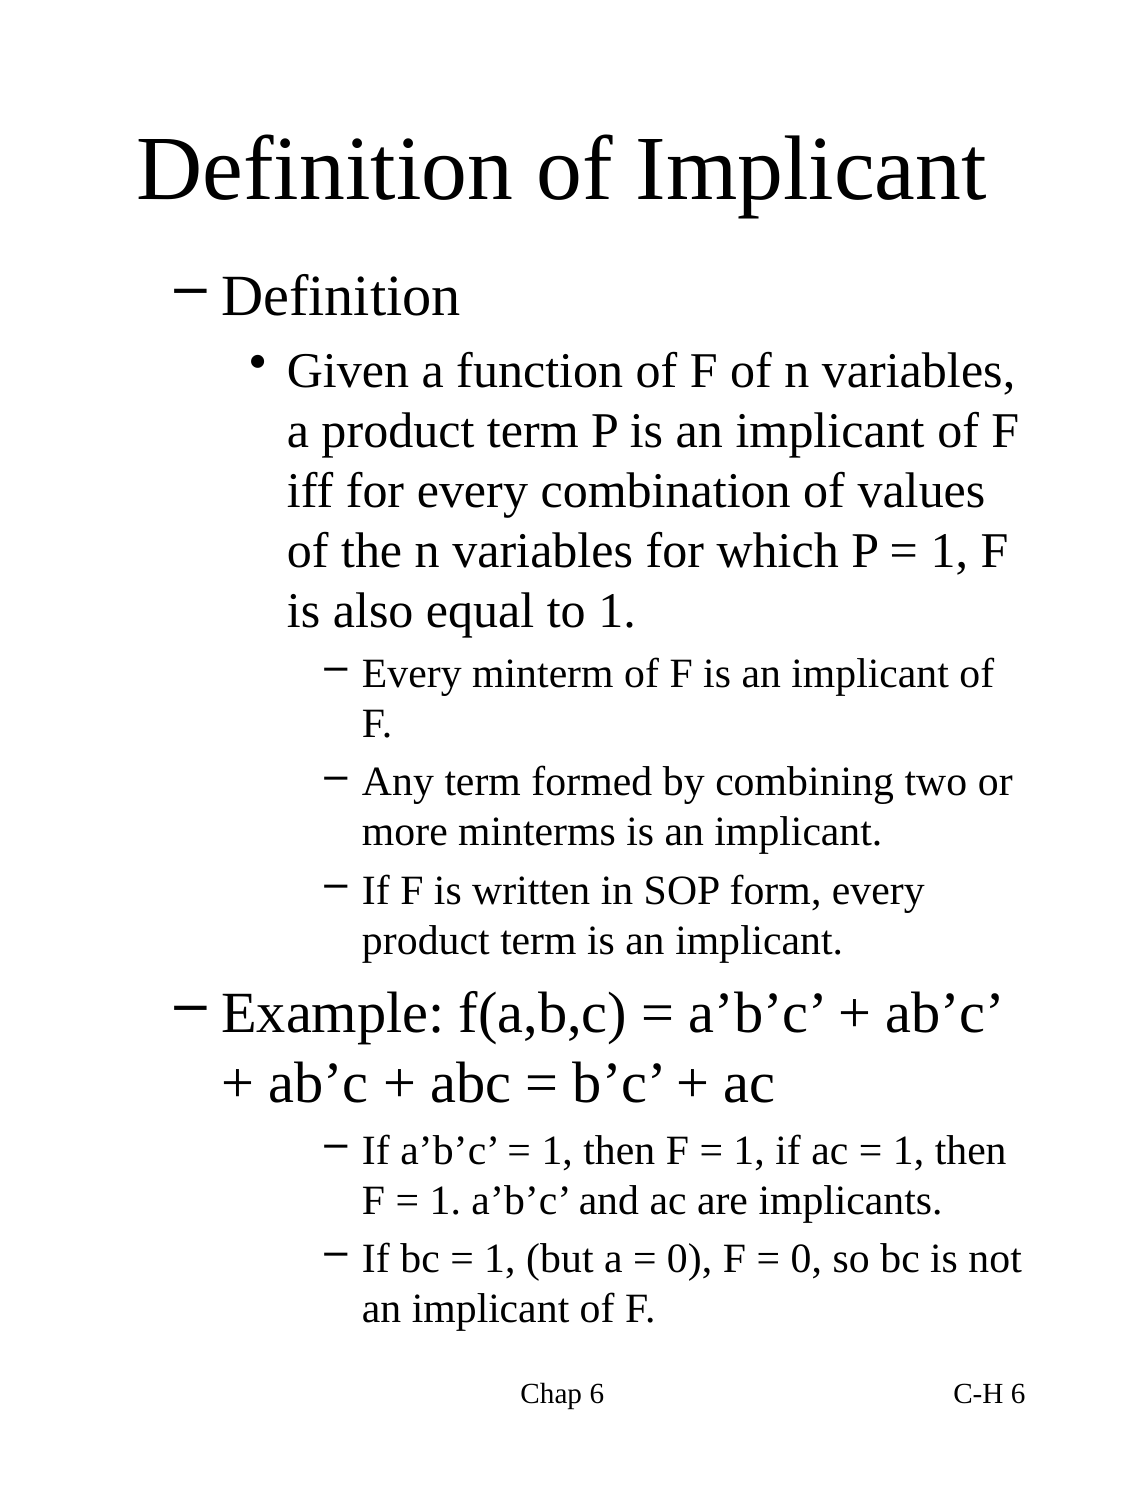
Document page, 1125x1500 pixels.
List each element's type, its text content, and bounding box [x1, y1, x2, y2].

footer Chap 6 [384, 1366, 741, 1467]
slide_number C-H 6 [806, 1366, 1041, 1467]
list Definition Given a function of F of n variables, a product term P is an implicant of F iff for every combination of values of the n variables for which P = 1, F is also equal to 1. Every minterm of F is an implicant of F. Any term formed by combining two or more minterms is an implicant. If F is written in SOP form, every product term is an implicant. Example: f(a,b,c) = a’b’c’ + ab’c’ + ab’c + abc = b’c’ + ac If a’b’c’ = 1, then F = 1, if ac = 1, then F = 1. a’b’c’ and ac are implicants. If bc = 1, (but a = 0), F = 0, so bc is not an implicant of F. [84, 249, 1041, 1334]
title Definition of Implicant [84, 62, 1041, 249]
